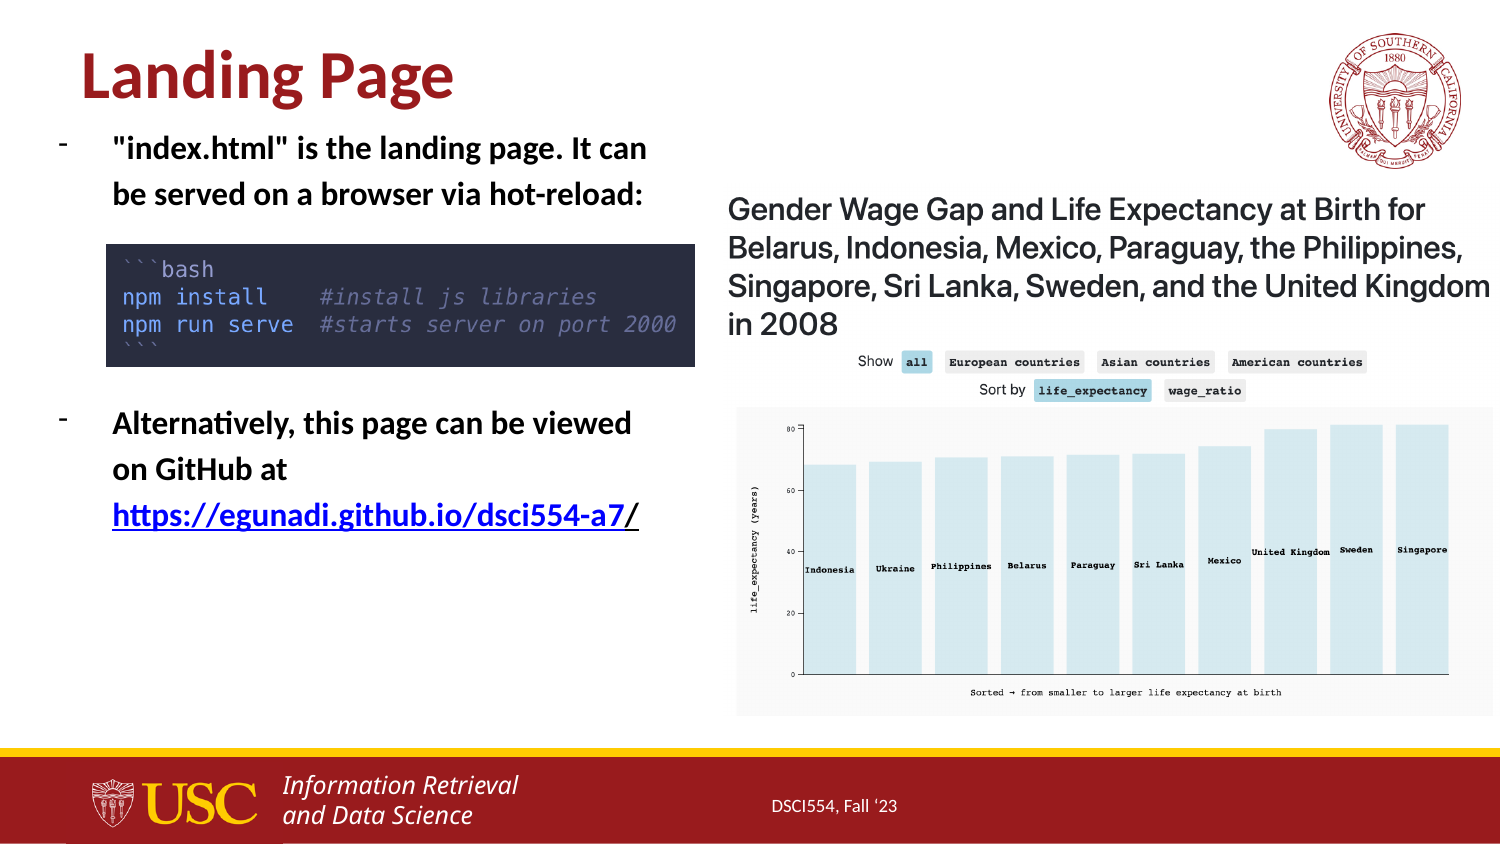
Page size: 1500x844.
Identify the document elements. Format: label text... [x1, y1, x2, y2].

picture [723, 183, 1500, 716]
picture [1329, 33, 1461, 169]
text_box Landing Page [73, 0, 1390, 159]
text_box DSCI554, Fall ‘23 [628, 785, 1041, 824]
list "index.html" is the landing page. It can be served on a browser via hot-reload: Alternatively, this page can be viewed on GitHub at https://egunadi.github.io/dsci554-a7/ [29, 112, 666, 732]
picture [66, 762, 283, 844]
picture [106, 244, 695, 367]
